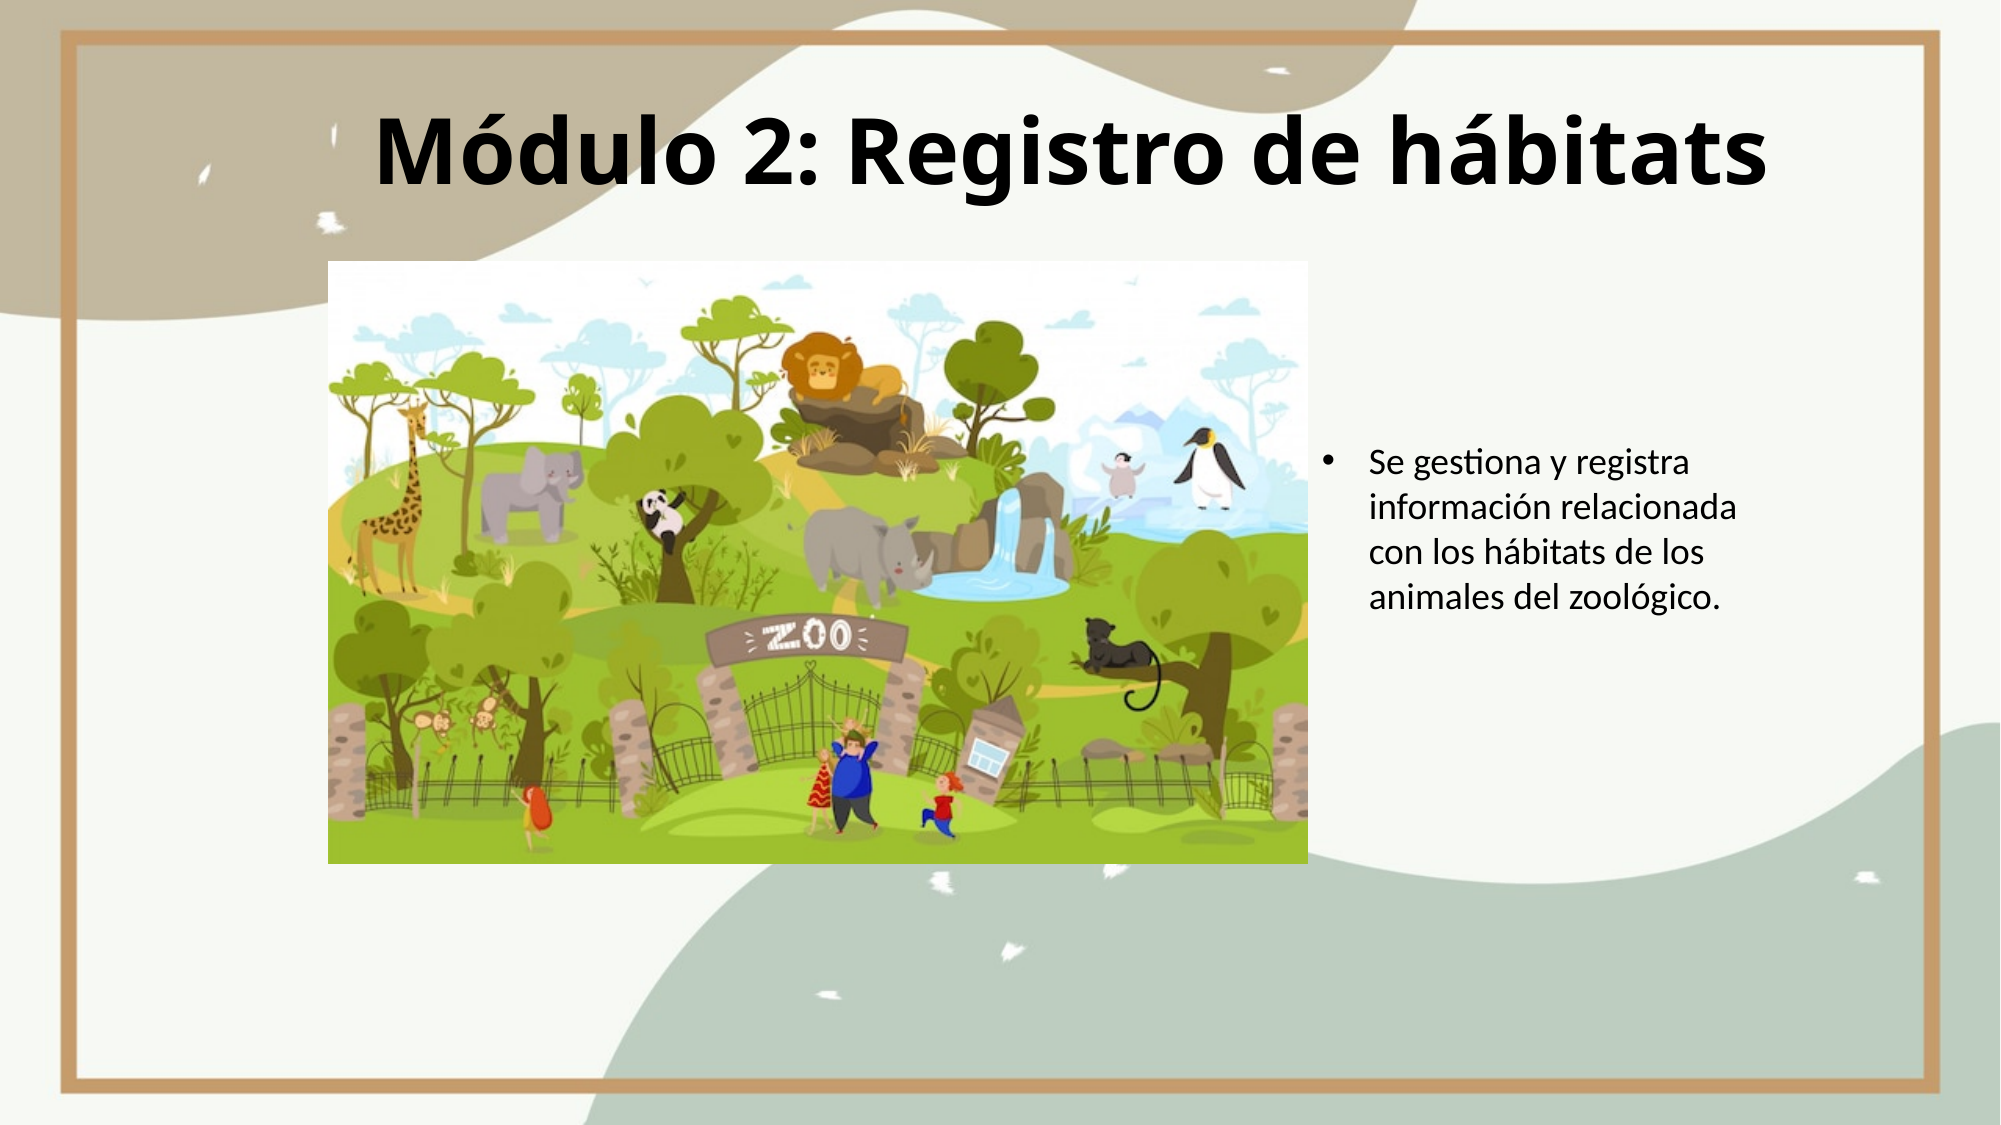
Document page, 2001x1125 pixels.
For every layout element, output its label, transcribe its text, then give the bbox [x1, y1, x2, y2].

title Módulo 2: Registro de hábitats [357, 46, 2000, 264]
text_box Se gestiona y registra información relacionada con los hábitats de los animales del zoológico. [1308, 429, 1774, 625]
picture [0, 0, 2001, 1125]
